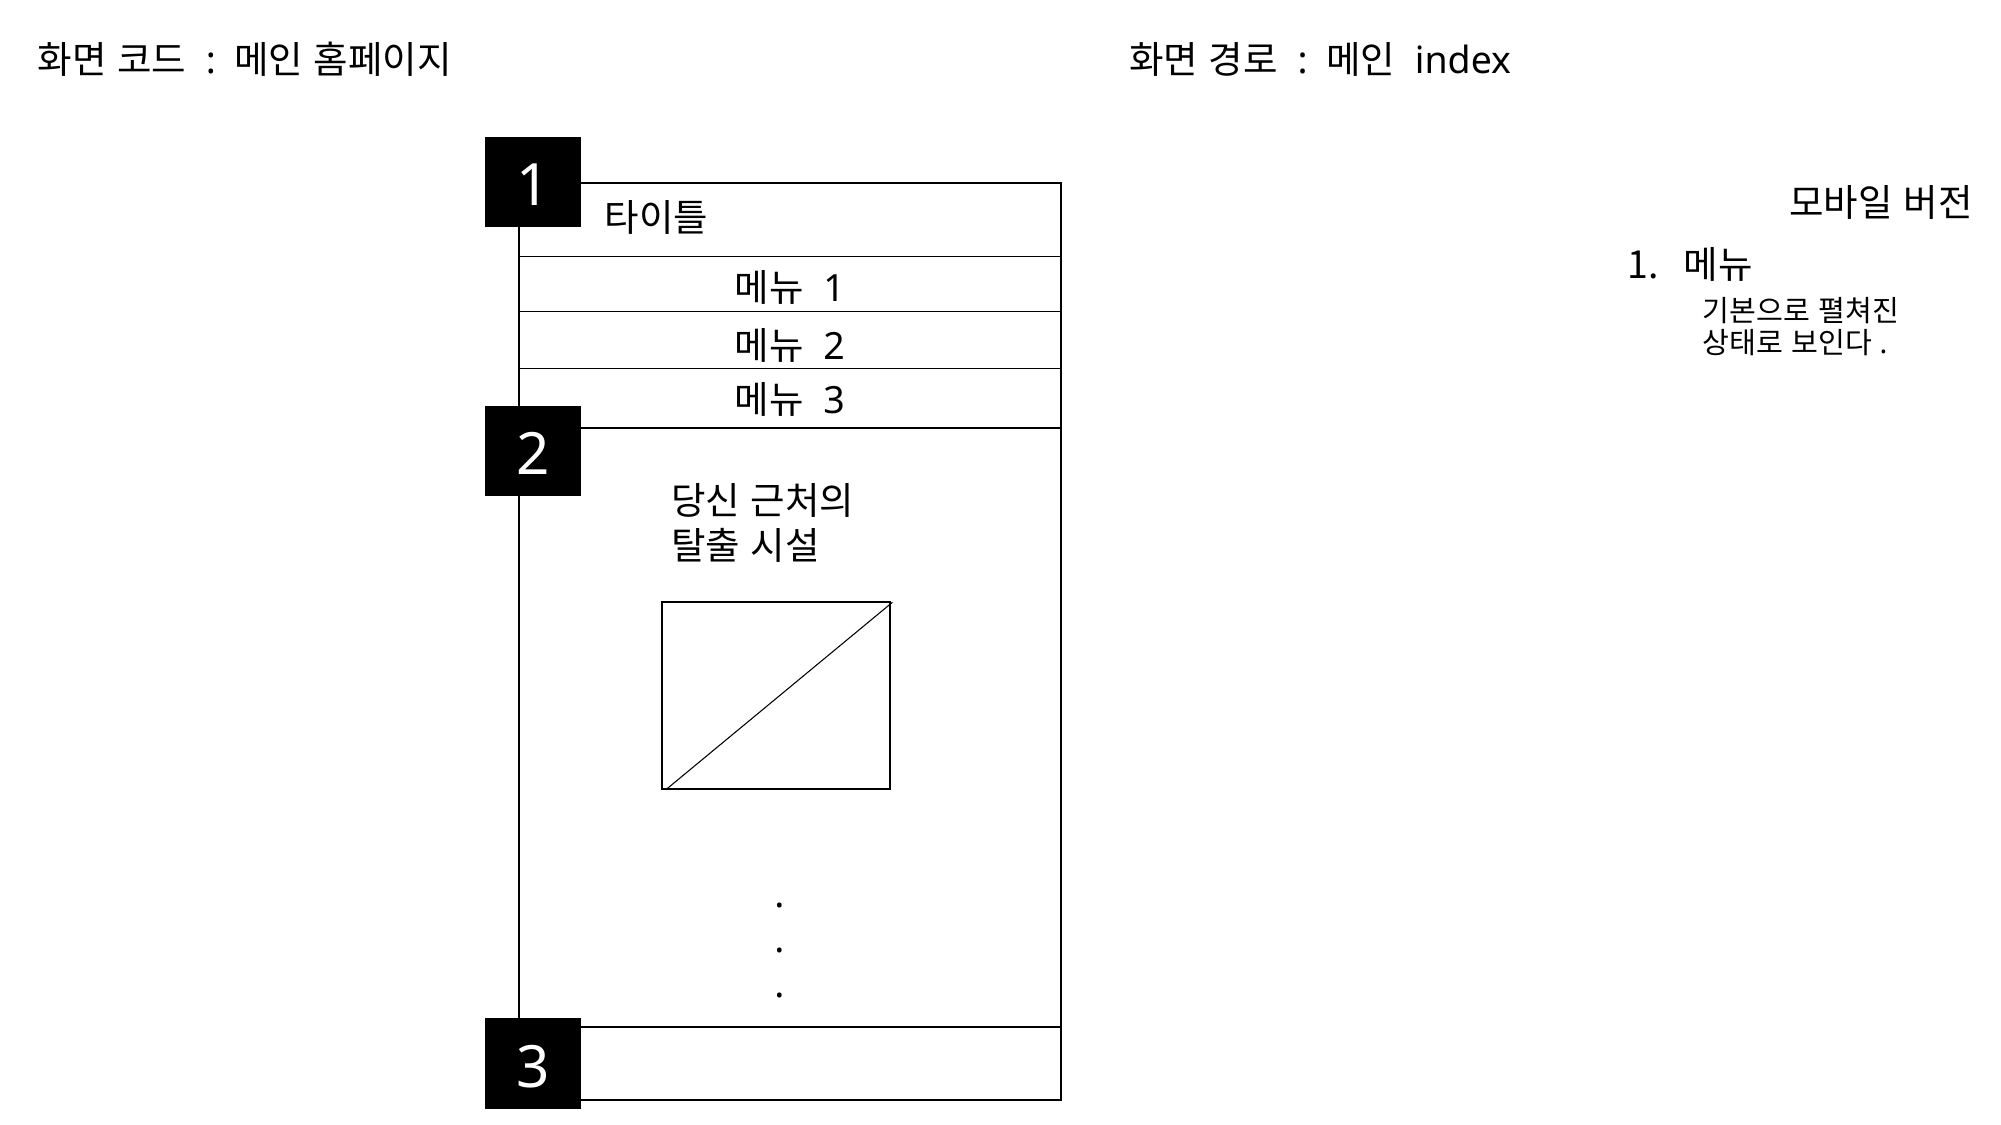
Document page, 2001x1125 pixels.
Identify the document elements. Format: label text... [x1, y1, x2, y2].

text_box 메뉴 2 [720, 317, 860, 368]
text_box [860, 312, 1062, 368]
text_box [518, 429, 1062, 1026]
text_box 메뉴 3 [720, 369, 860, 429]
text_box 2 [485, 406, 581, 496]
text_box 3 [485, 1018, 581, 1109]
text_box [860, 369, 1062, 429]
text_box 타이틀 [590, 187, 724, 247]
text_box 화면 코드 : 메인 홈페이지 [22, 24, 886, 98]
text_box [860, 257, 1062, 311]
text_box [518, 312, 720, 368]
text_box 1 [485, 137, 581, 227]
text_box [518, 257, 720, 311]
text_box 당신 근처의 탈출 시설 [656, 469, 968, 575]
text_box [666, 602, 893, 790]
text_box [518, 369, 720, 429]
text_box 화면 경로 : 메인 index [1114, 24, 1978, 98]
text_box [661, 601, 891, 790]
text_box 모바일 버전 메뉴 기본으로 펼쳐진 상태로 보인다. [1612, 177, 1988, 1101]
text_box [518, 182, 1062, 256]
text_box [581, 1026, 1062, 1101]
text_box 메뉴 1 [720, 312, 860, 317]
text_box 메뉴 1 [720, 257, 860, 311]
text_box . . . [623, 862, 936, 1013]
